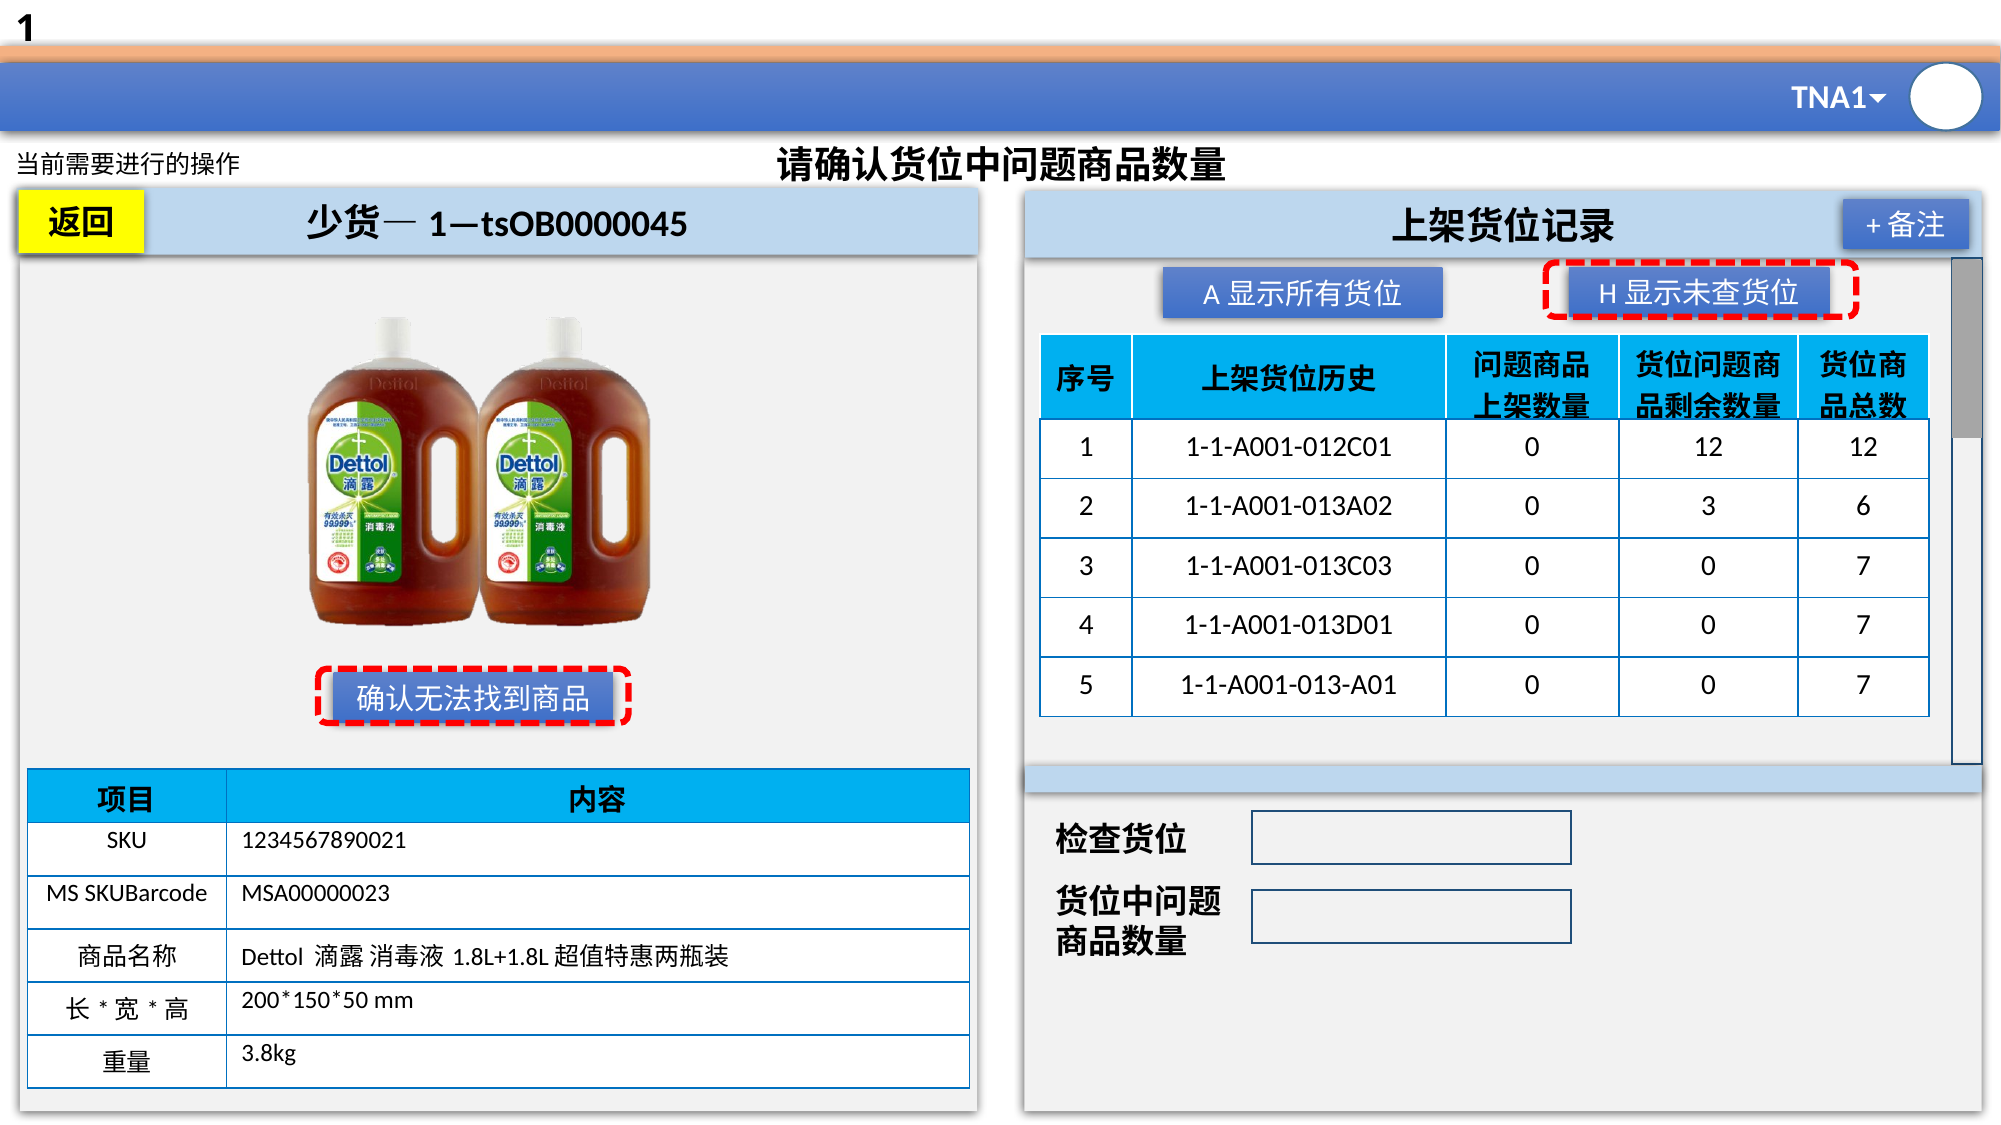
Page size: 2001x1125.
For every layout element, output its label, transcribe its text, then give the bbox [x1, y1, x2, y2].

picture [296, 296, 656, 634]
table_cell 200*150*50 mm [227, 983, 969, 1034]
table_cell 重量 [28, 1036, 226, 1087]
text_box 少货—1—tsOB0000045 [151, 195, 979, 255]
table_cell 长*宽*高 [28, 983, 226, 1034]
table_cell 3.8kg [227, 1036, 969, 1087]
table_header 项目 [28, 770, 226, 822]
table_cell 1234567890021 [227, 823, 969, 875]
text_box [0, 133, 2000, 195]
table_cell MSA00000023 [227, 877, 969, 928]
text_box 返回 [18, 195, 145, 253]
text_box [1024, 195, 1982, 1112]
table_header 内容 [227, 770, 969, 822]
table_cell Dettol 滴露 消毒液1.8L+1.8L超值特惠两瓶装 [227, 930, 969, 981]
title 1 [0, 0, 1726, 60]
text_box [316, 667, 630, 725]
text_box [19, 264, 978, 1112]
table_cell 商品名称 [28, 930, 226, 981]
table_cell MS SKUBarcode [28, 877, 226, 928]
table_cell SKU [28, 823, 226, 875]
